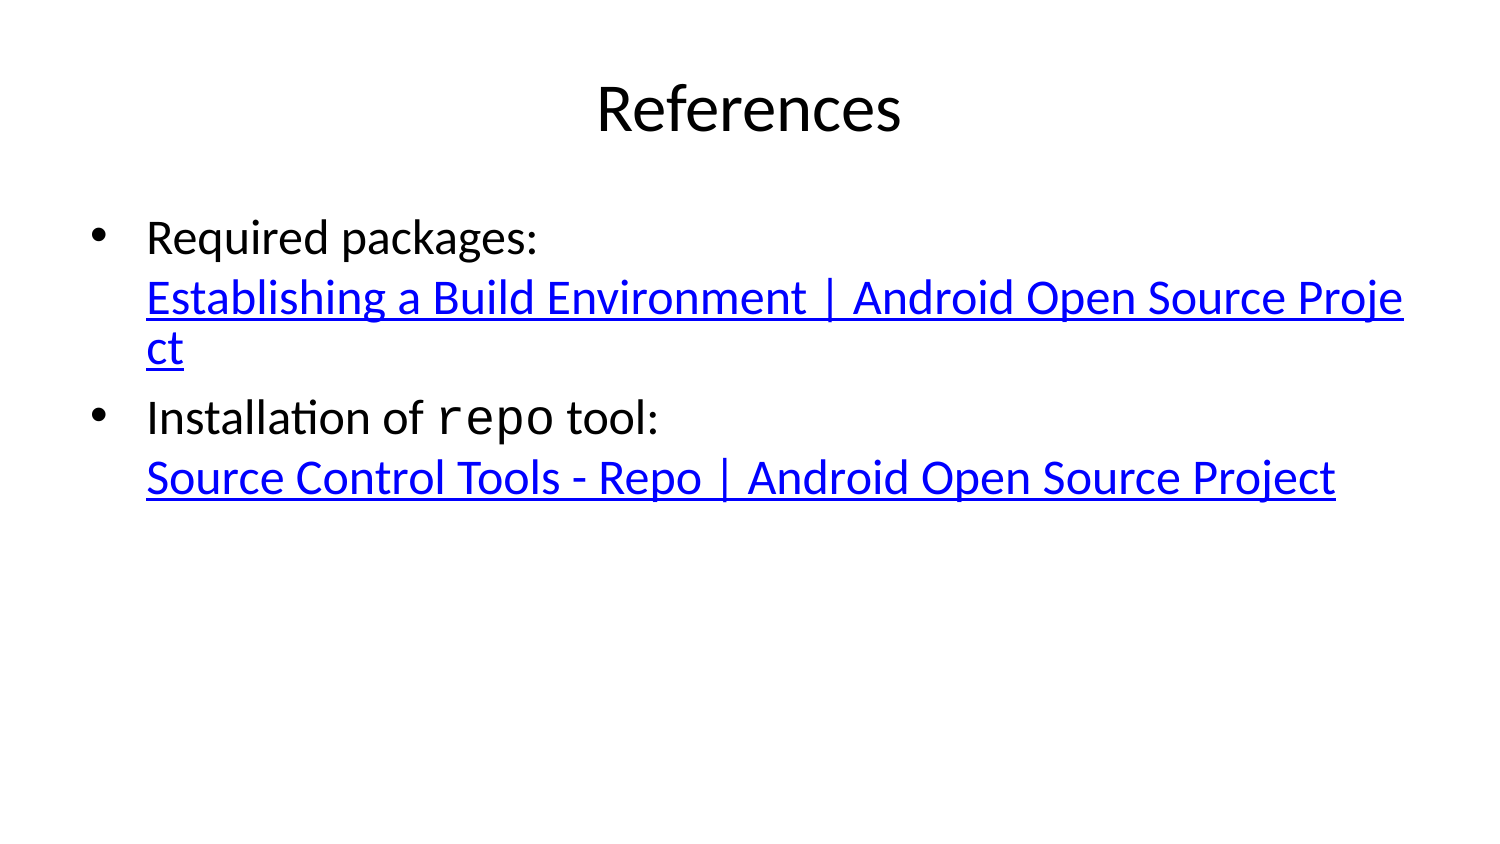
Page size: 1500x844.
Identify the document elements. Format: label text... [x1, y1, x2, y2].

list Required packages: Establishing a Build Environment | Android Open Source Project Installation of repo tool: Source Control Tools - Repo | Android Open Source Project [75, 196, 1425, 754]
title References [75, 33, 1425, 175]
